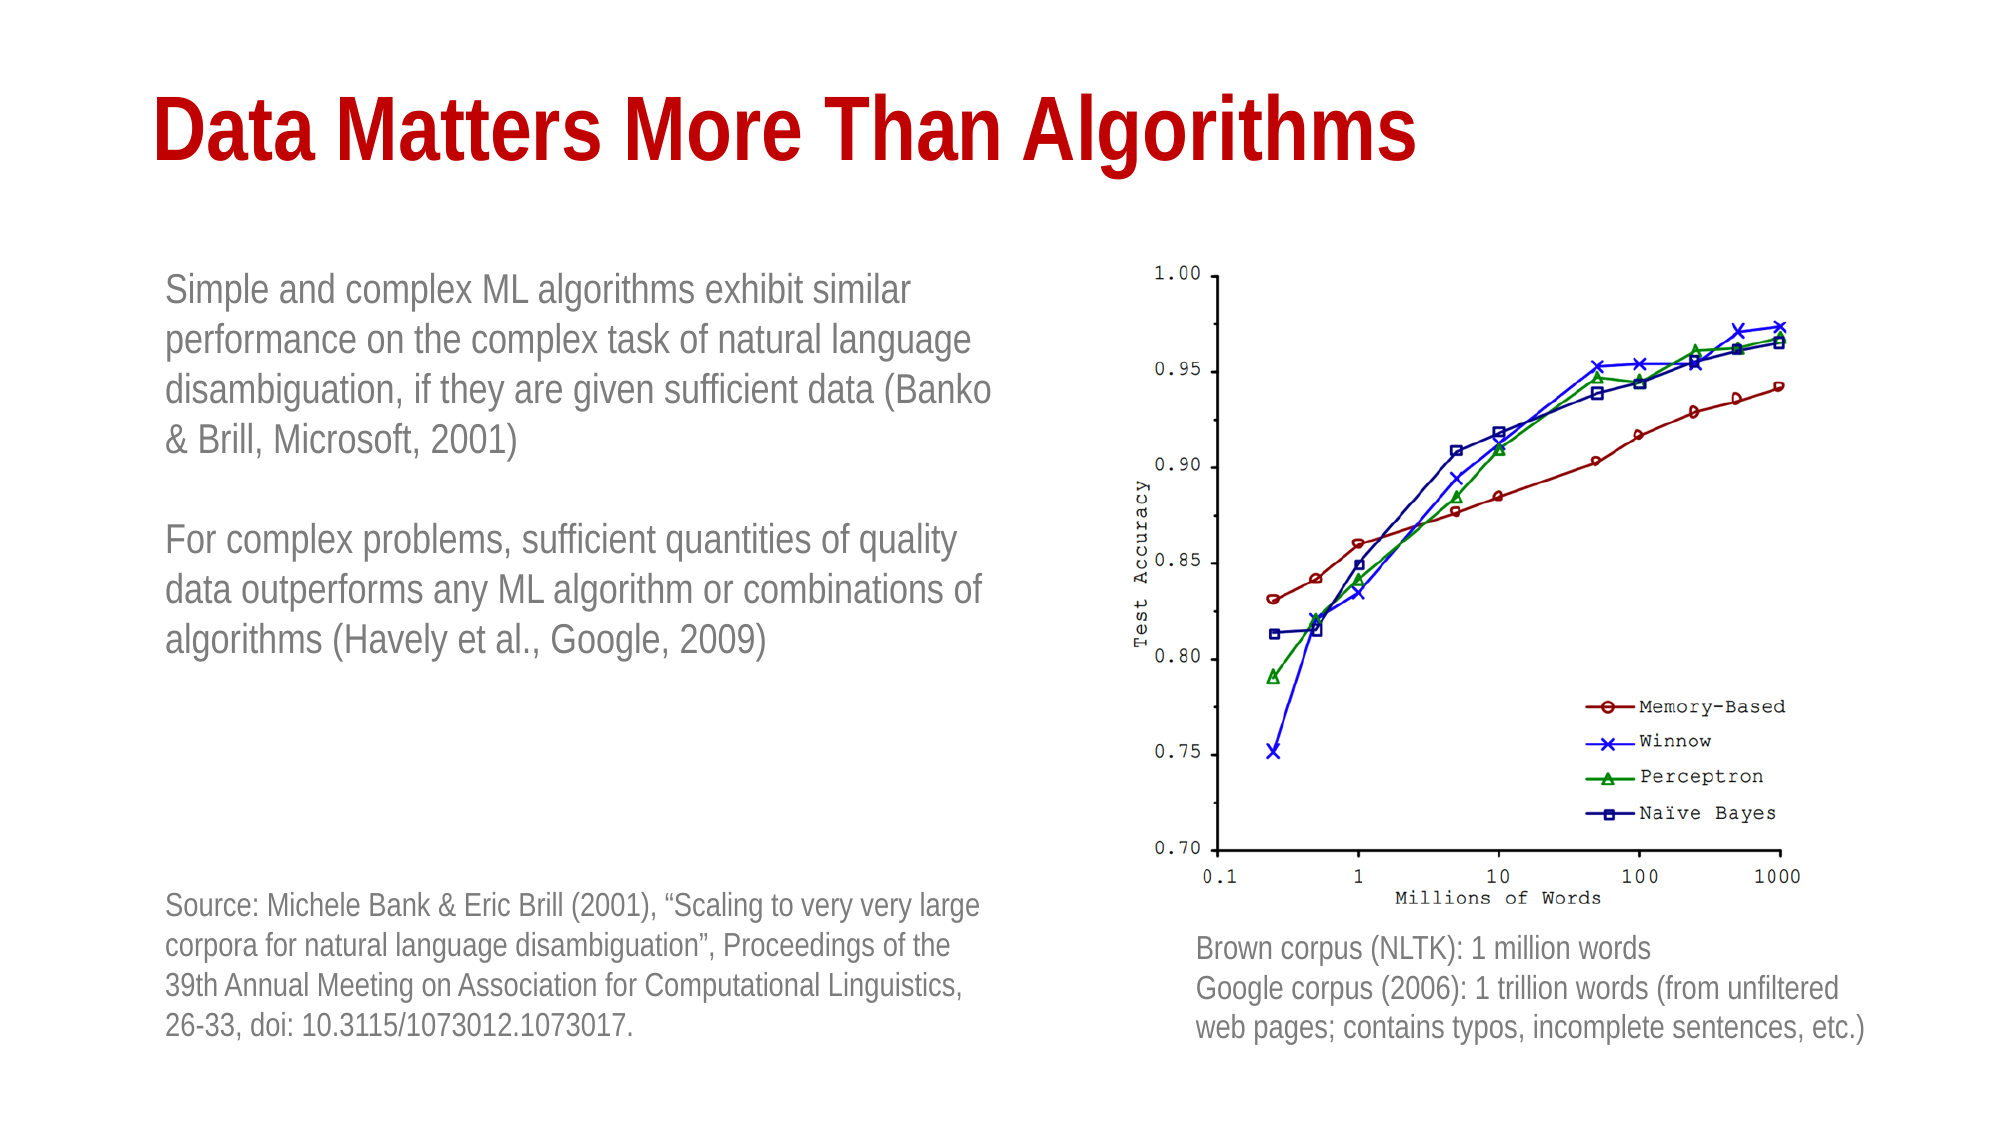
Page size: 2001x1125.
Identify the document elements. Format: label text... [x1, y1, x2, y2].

title Data Matters More Than Algorithms [137, 59, 1908, 202]
text_box Brown corpus (NLTK): 1 million words Google corpus (2006): 1 trillion words (from unfiltered web pages; contains typos, incomplete sentences, etc.) [1181, 918, 1908, 1053]
text_box Simple and complex ML algorithms exhibit similar performance on the complex task of natural language disambiguation, if they are given sufficient data (Banko & Brill, Microsoft, 2001) For complex problems, sufficient quantities of quality data outperforms any ML algorithm or combinations of algorithms (Havely et al., Google, 2009) [150, 254, 1029, 670]
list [1089, 222, 1869, 924]
text_box Source: Michele Bank & Eric Brill (2001), “Scaling to very very large corpora for natural language disambiguation”, Proceedings of the 39th Annual Meeting on Association for Computational Linguistics, 26-33, doi: 10.3115/1073012.1073017. [150, 875, 1010, 1051]
